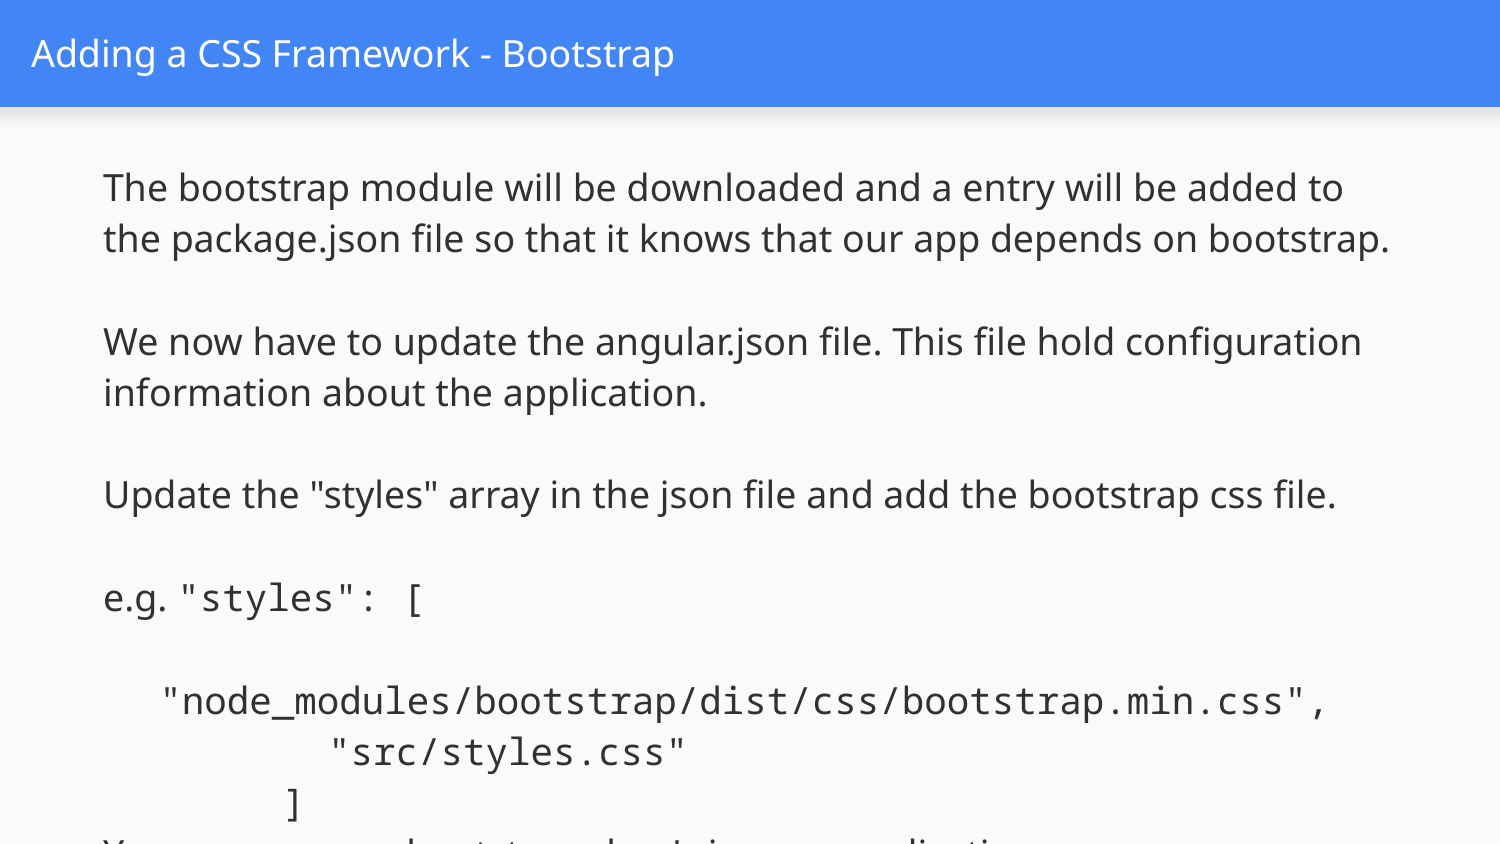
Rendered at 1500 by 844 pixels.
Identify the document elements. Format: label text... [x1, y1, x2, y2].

title Adding a CSS Framework - Bootstrap [16, 2, 1464, 102]
list The bootstrap module will be downloaded and a entry will be added to the package.json file so that it knows that our app depends on bootstrap. We now have to update the angular.json file. This file hold configuration information about the application. Update the "styles" array in the json file and add the bootstrap css file. e.g. "styles": [ "node_modules/bootstrap/dist/css/bootstrap.min.css", "src/styles.css" ] You can now use bootstrap class's in your application [69, 142, 1419, 752]
